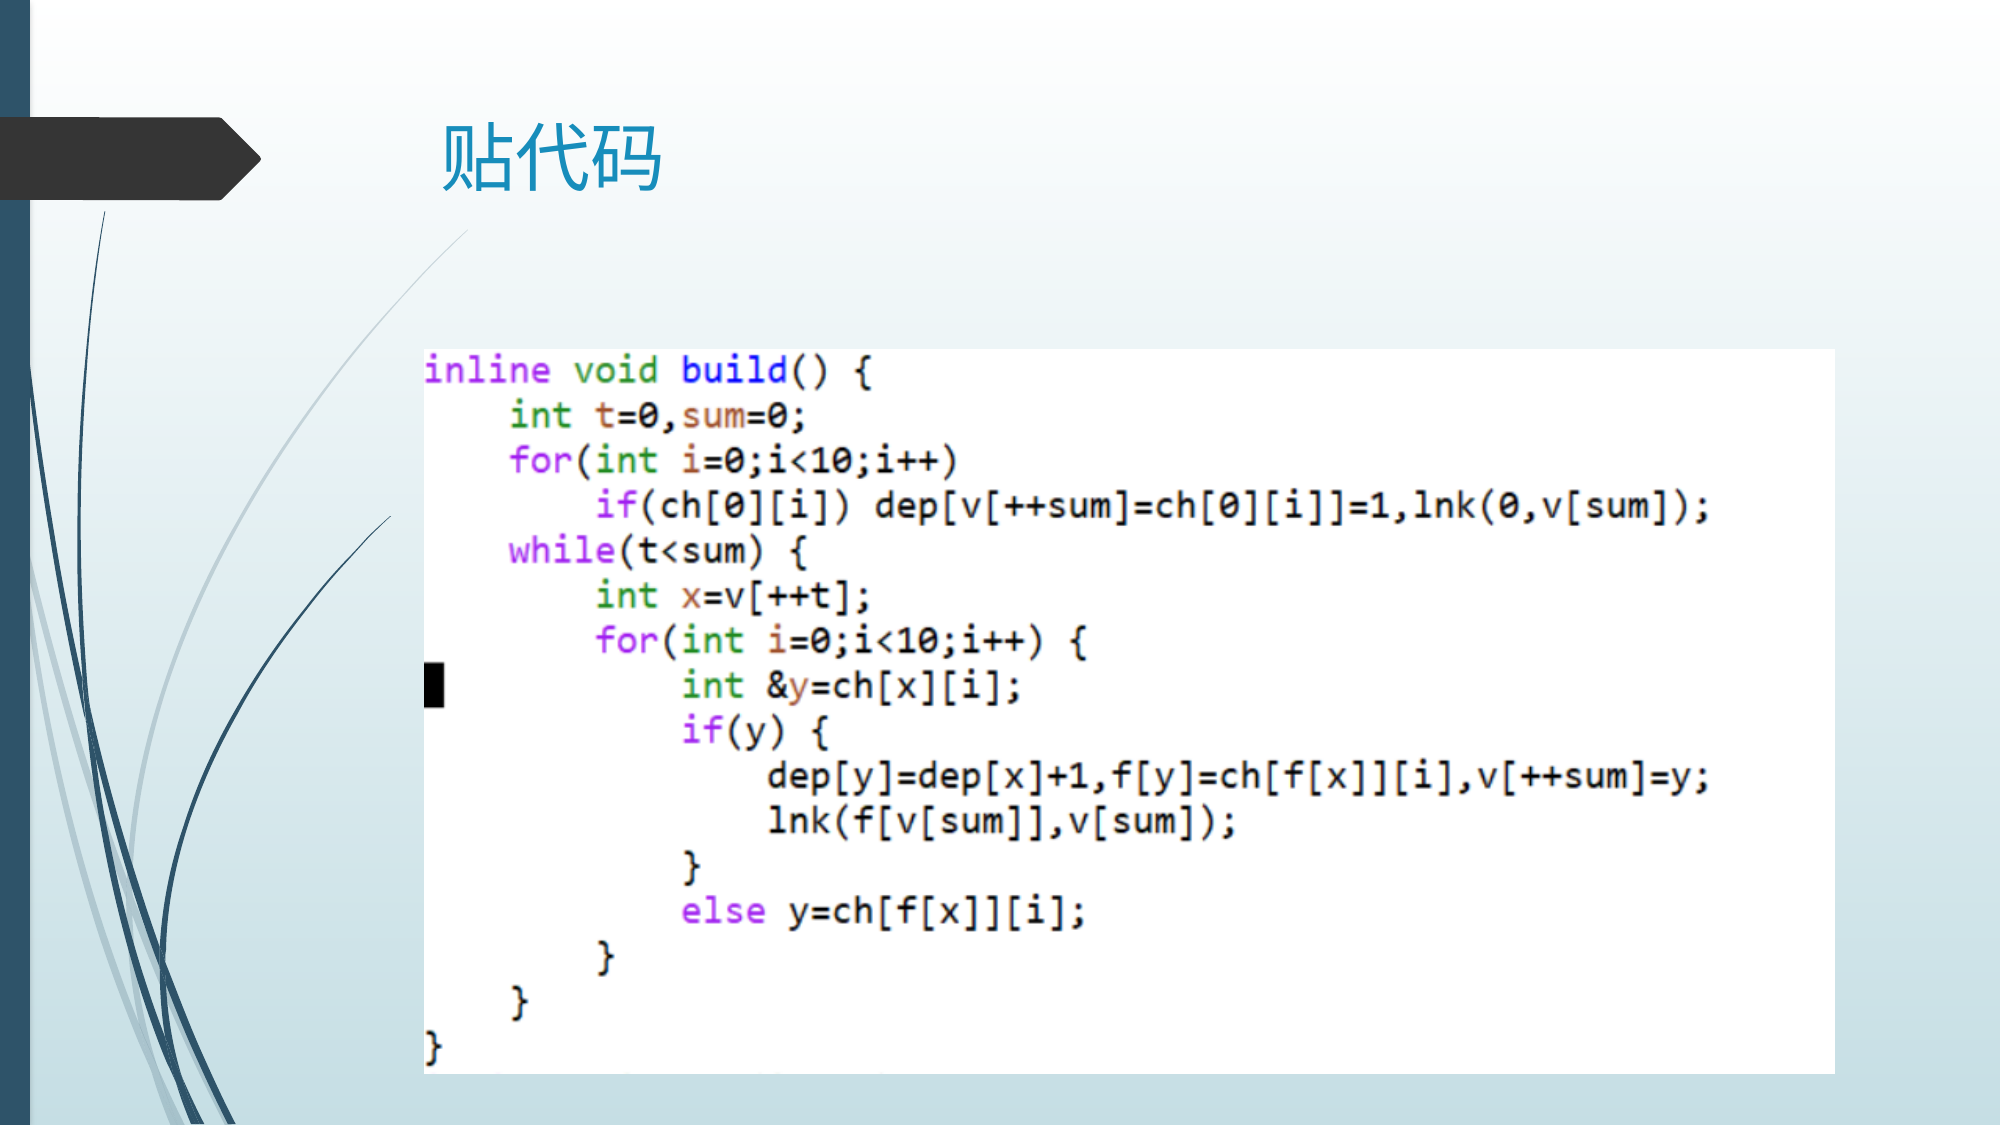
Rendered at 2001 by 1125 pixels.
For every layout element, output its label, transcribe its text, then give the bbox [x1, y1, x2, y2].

picture [424, 349, 1835, 1074]
title 贴代码 [425, 102, 1888, 313]
